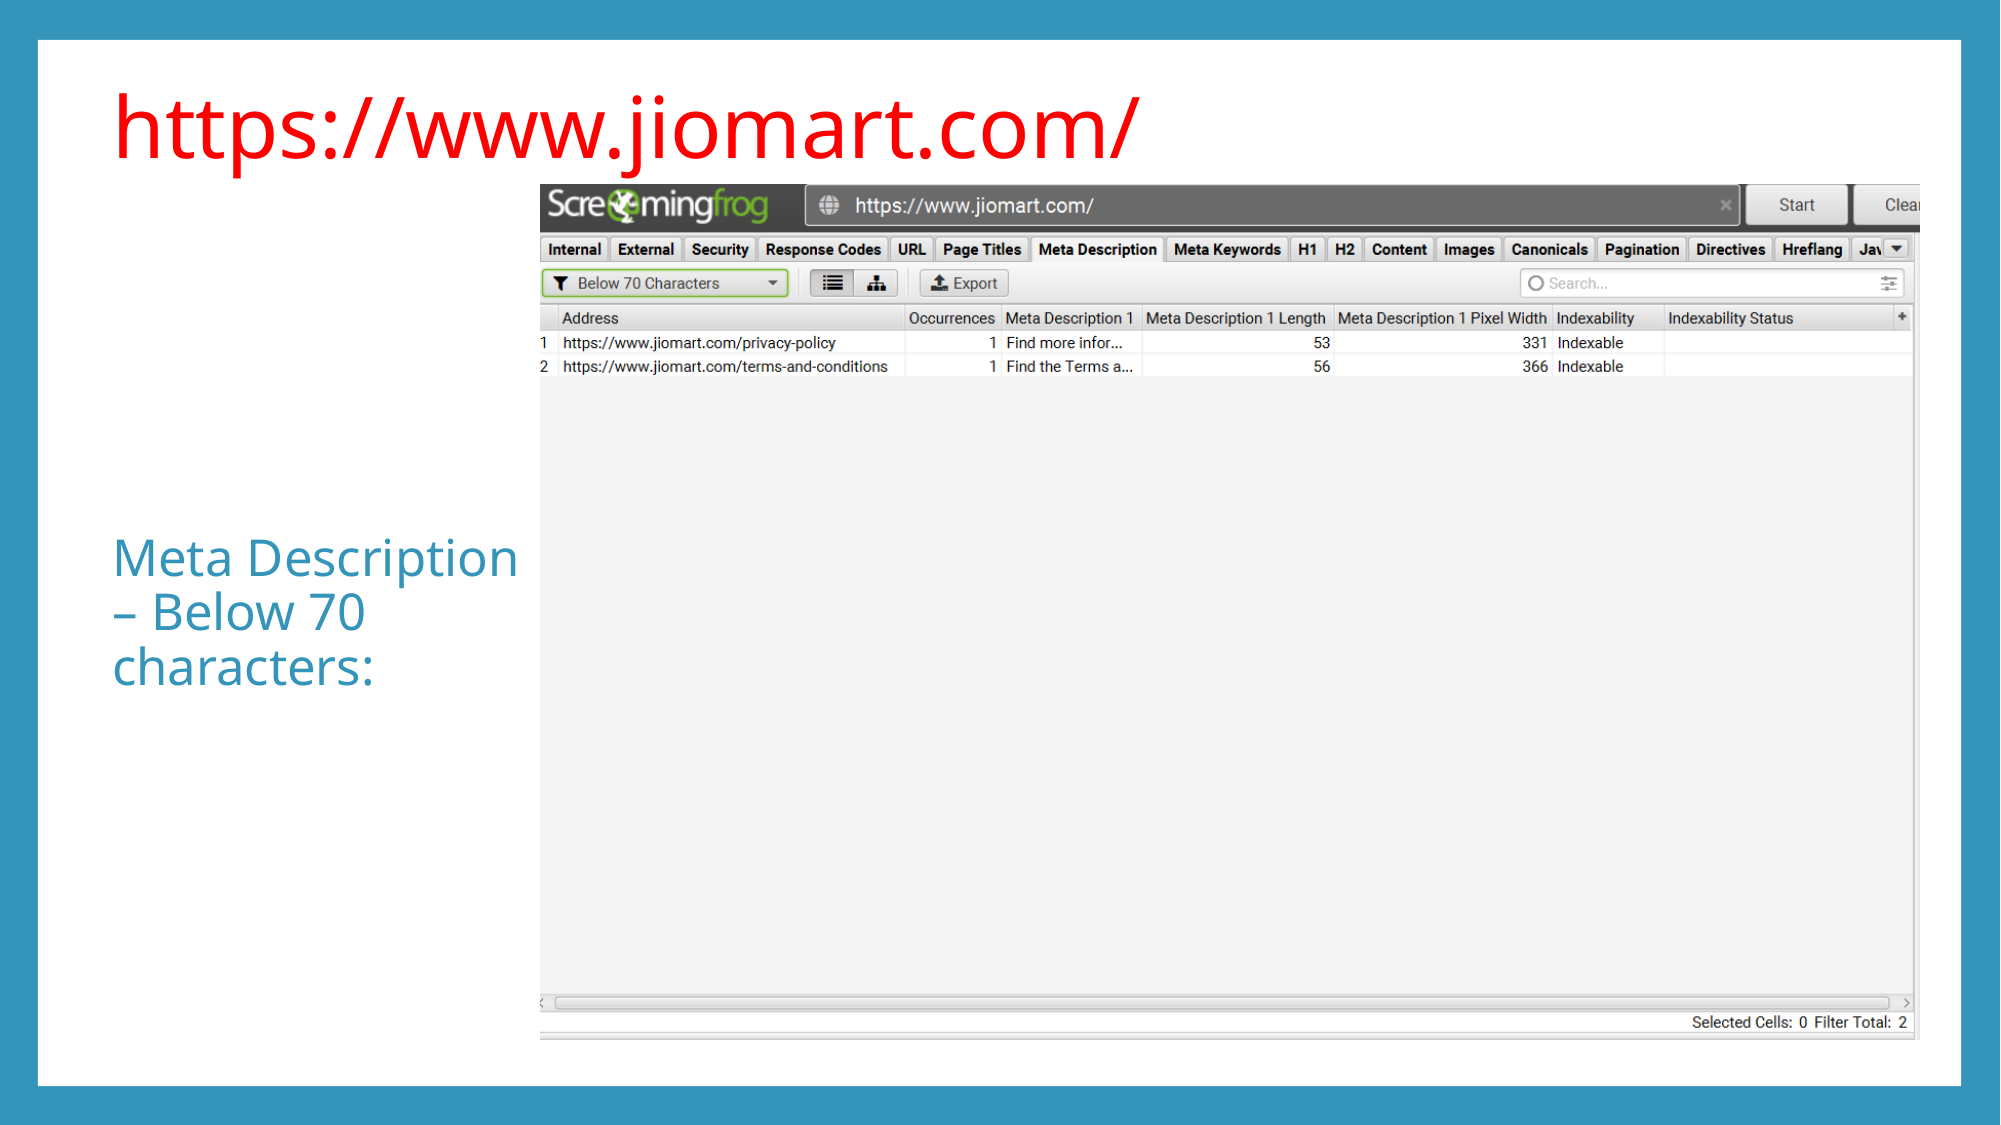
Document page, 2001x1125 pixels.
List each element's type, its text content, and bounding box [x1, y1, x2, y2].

picture [539, 183, 1920, 1041]
text_box Meta Description – Below 70 characters: [97, 505, 533, 723]
title https://www.jiomart.com/ [97, 77, 1718, 185]
